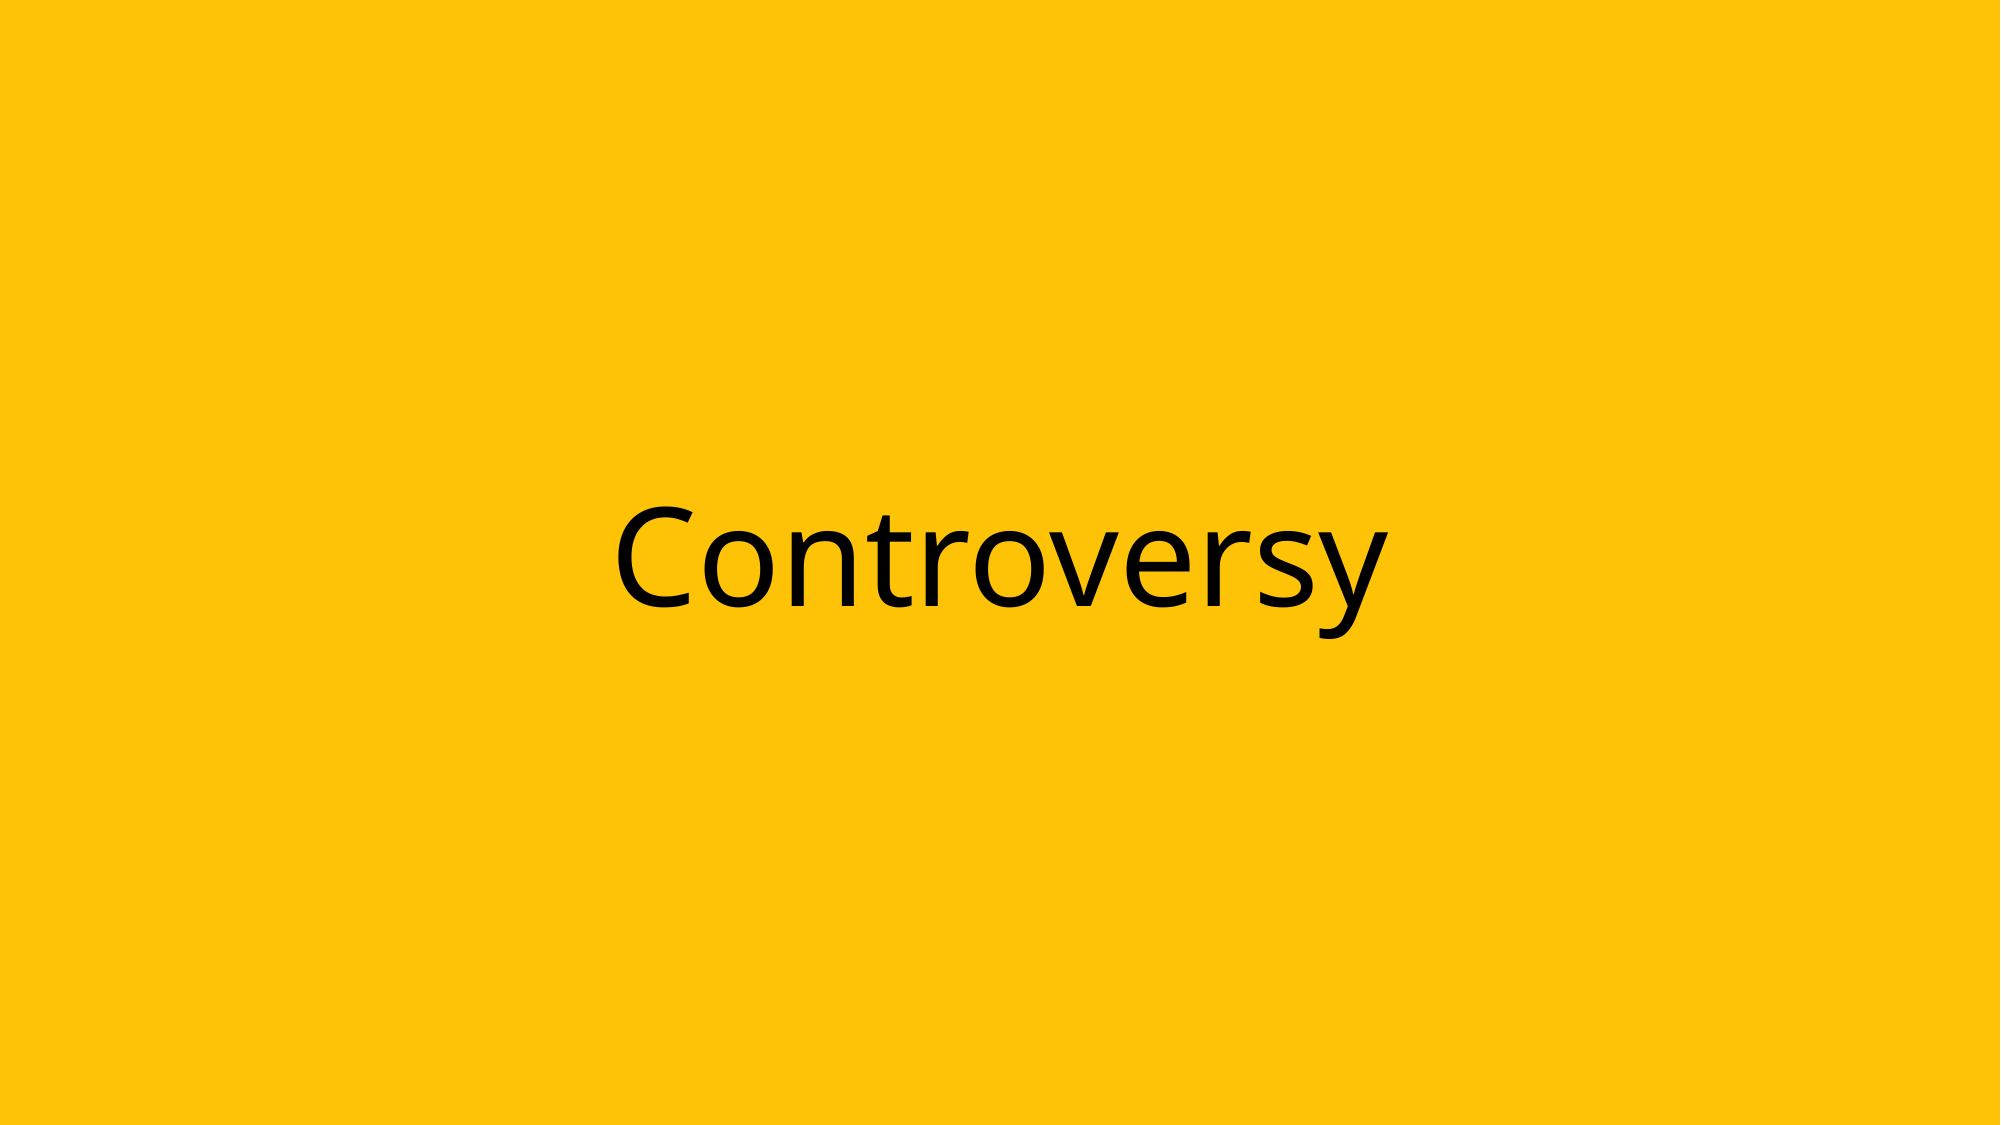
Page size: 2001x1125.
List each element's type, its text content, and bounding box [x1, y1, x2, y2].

title Controversy [137, 387, 1863, 737]
